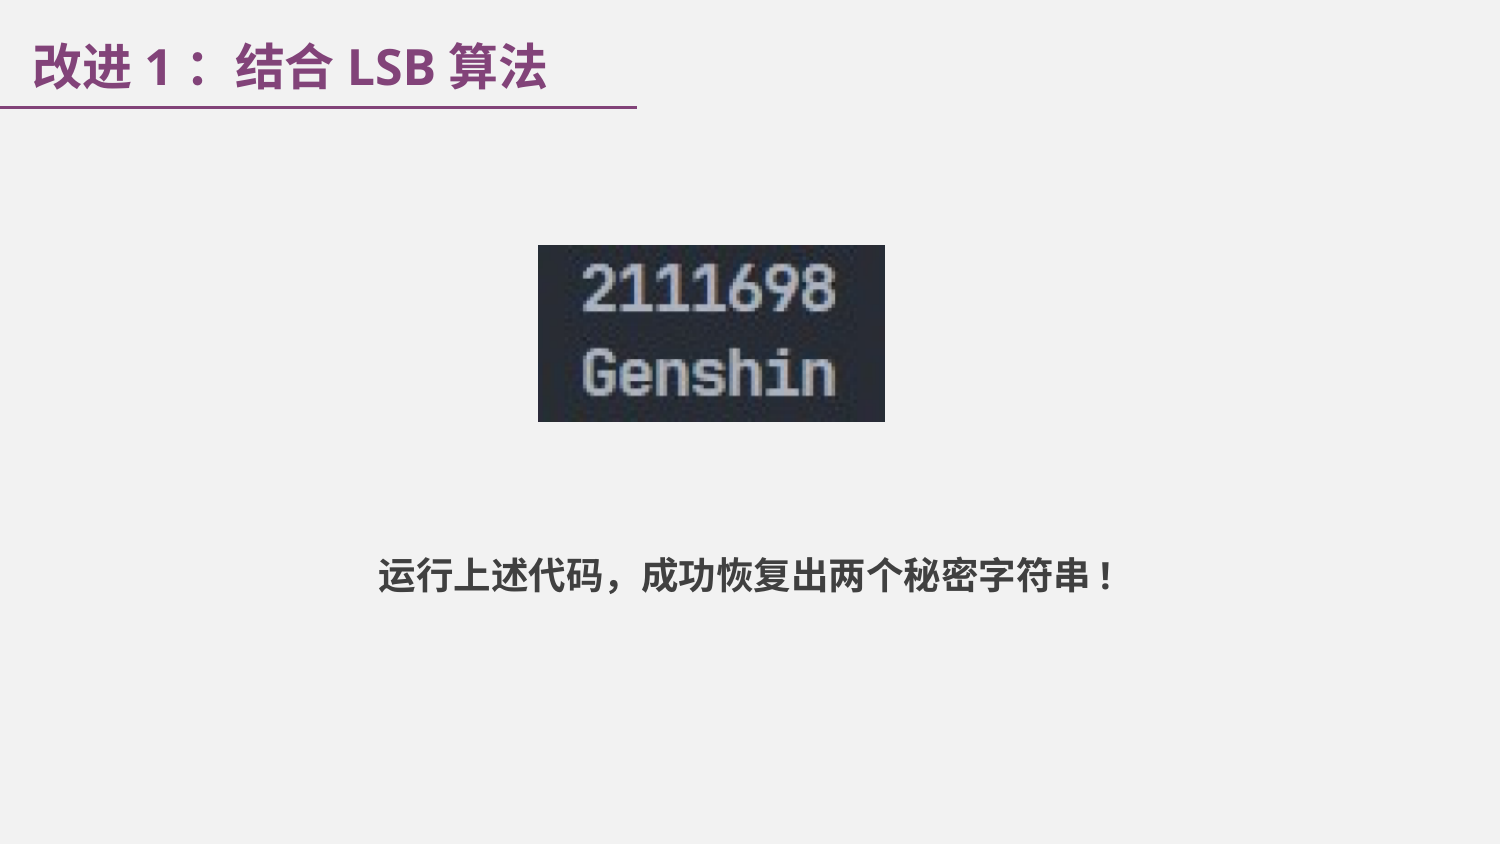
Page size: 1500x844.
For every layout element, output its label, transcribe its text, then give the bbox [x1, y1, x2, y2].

text_box 运行上述代码，成功恢复出两个秘密字符串! [363, 544, 1159, 604]
picture [538, 245, 885, 422]
text_box 改进1：结合LSB算法 [17, 28, 563, 103]
